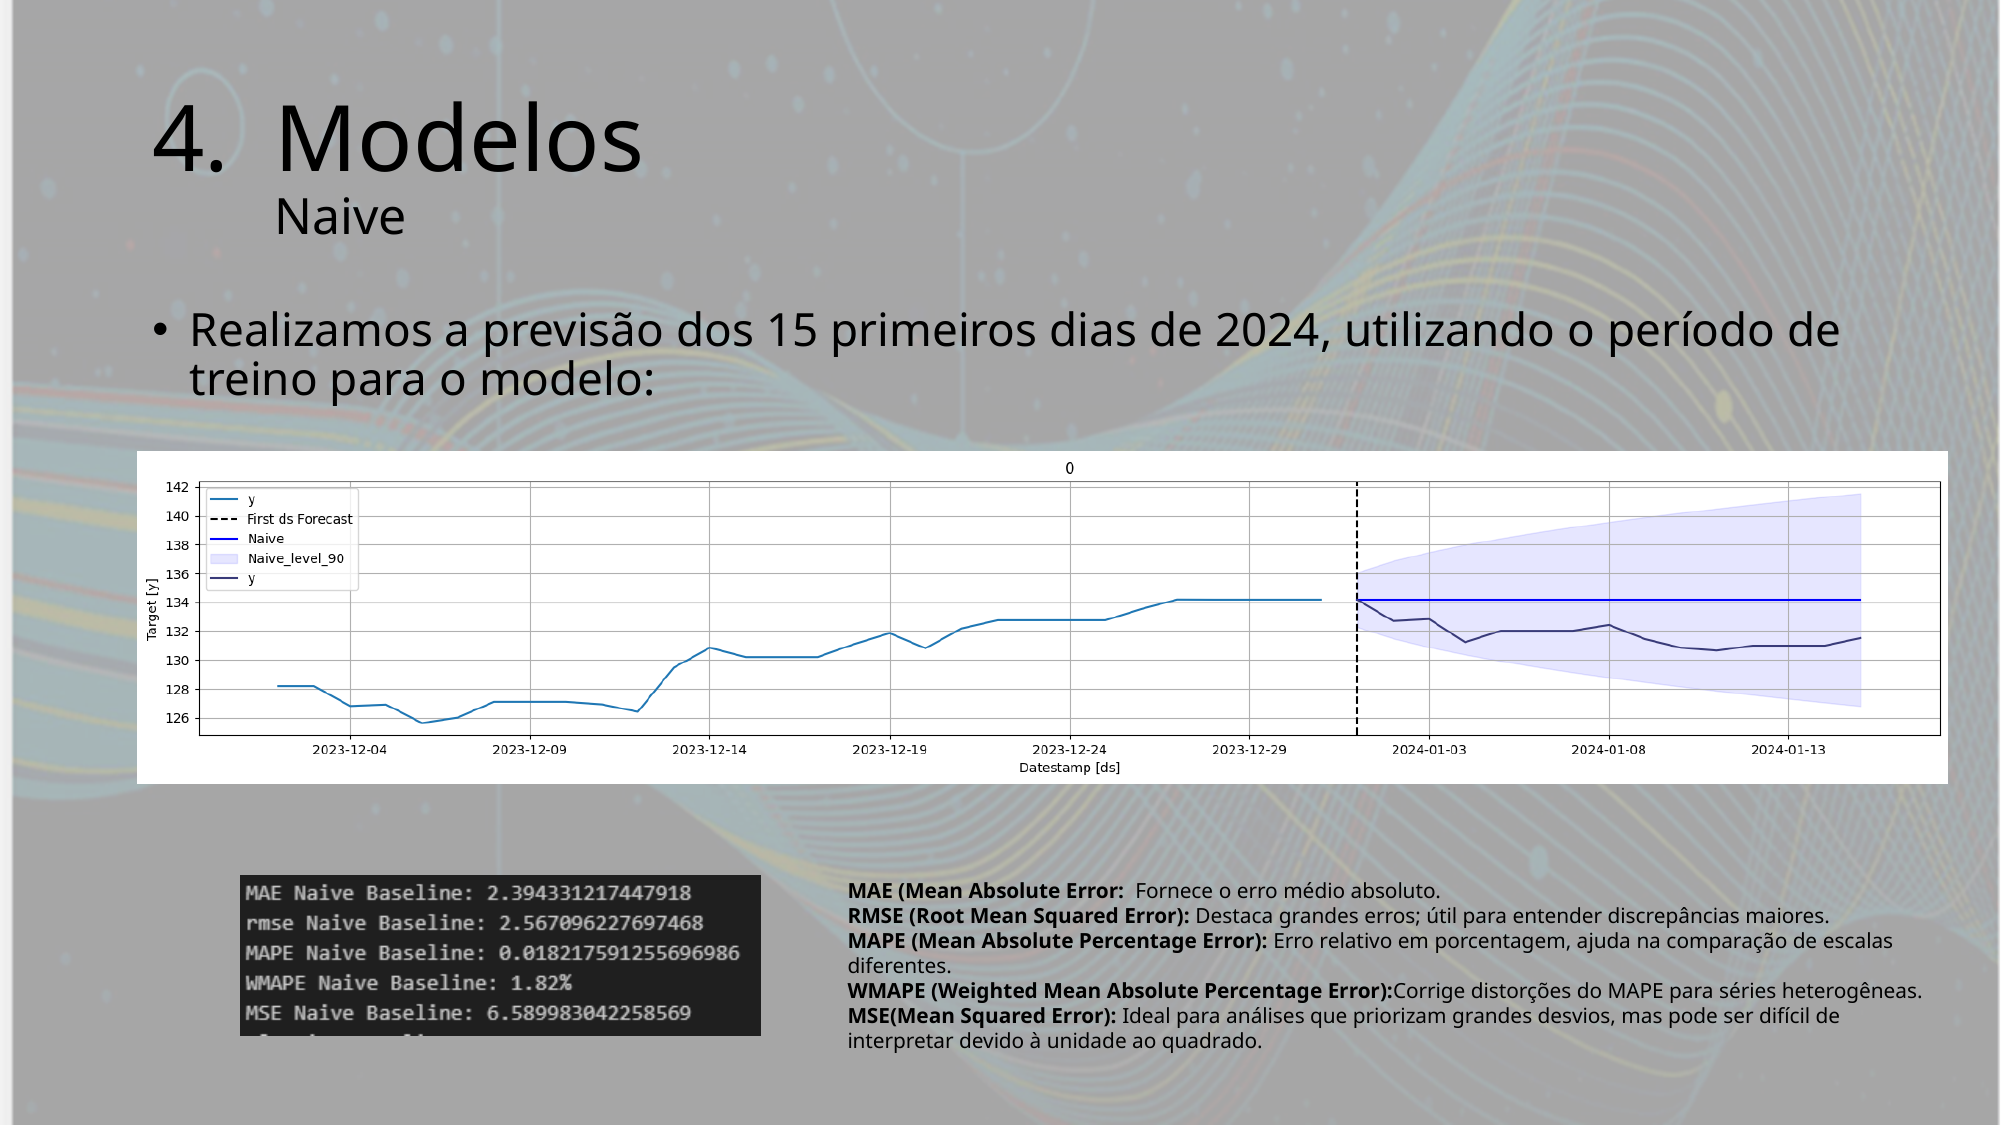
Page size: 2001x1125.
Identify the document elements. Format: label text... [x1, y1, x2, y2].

list Realizamos a previsão dos 15 primeiros dias de 2024, utilizando o período de treino para o modelo: [137, 785, 1863, 1014]
text_box MAE (Mean Absolute Error: Fornece o erro médio absoluto. RMSE (Root Mean Squared Error): Destaca grandes erros; útil para entender discrepâncias maiores. MAPE (Mean Absolute Percentage Error): Erro relativo em porcentagem, ajuda na comparação de escalas diferentes. WMAPE (Weighted Mean Absolute Percentage Error):Corrige distorções do MAPE para séries heterogêneas. MSE(Mean Squared Error): Ideal para análises que priorizam grandes desvios, mas pode ser difícil de interpretar devido à unidade ao quadrado. [832, 870, 1966, 1086]
picture [0, 0, 2001, 1125]
list Realizamos a previsão dos 15 primeiros dias de 2024, utilizando o período de treino para o modelo: [137, 299, 1863, 451]
title Modelos Naive [137, 59, 1863, 278]
